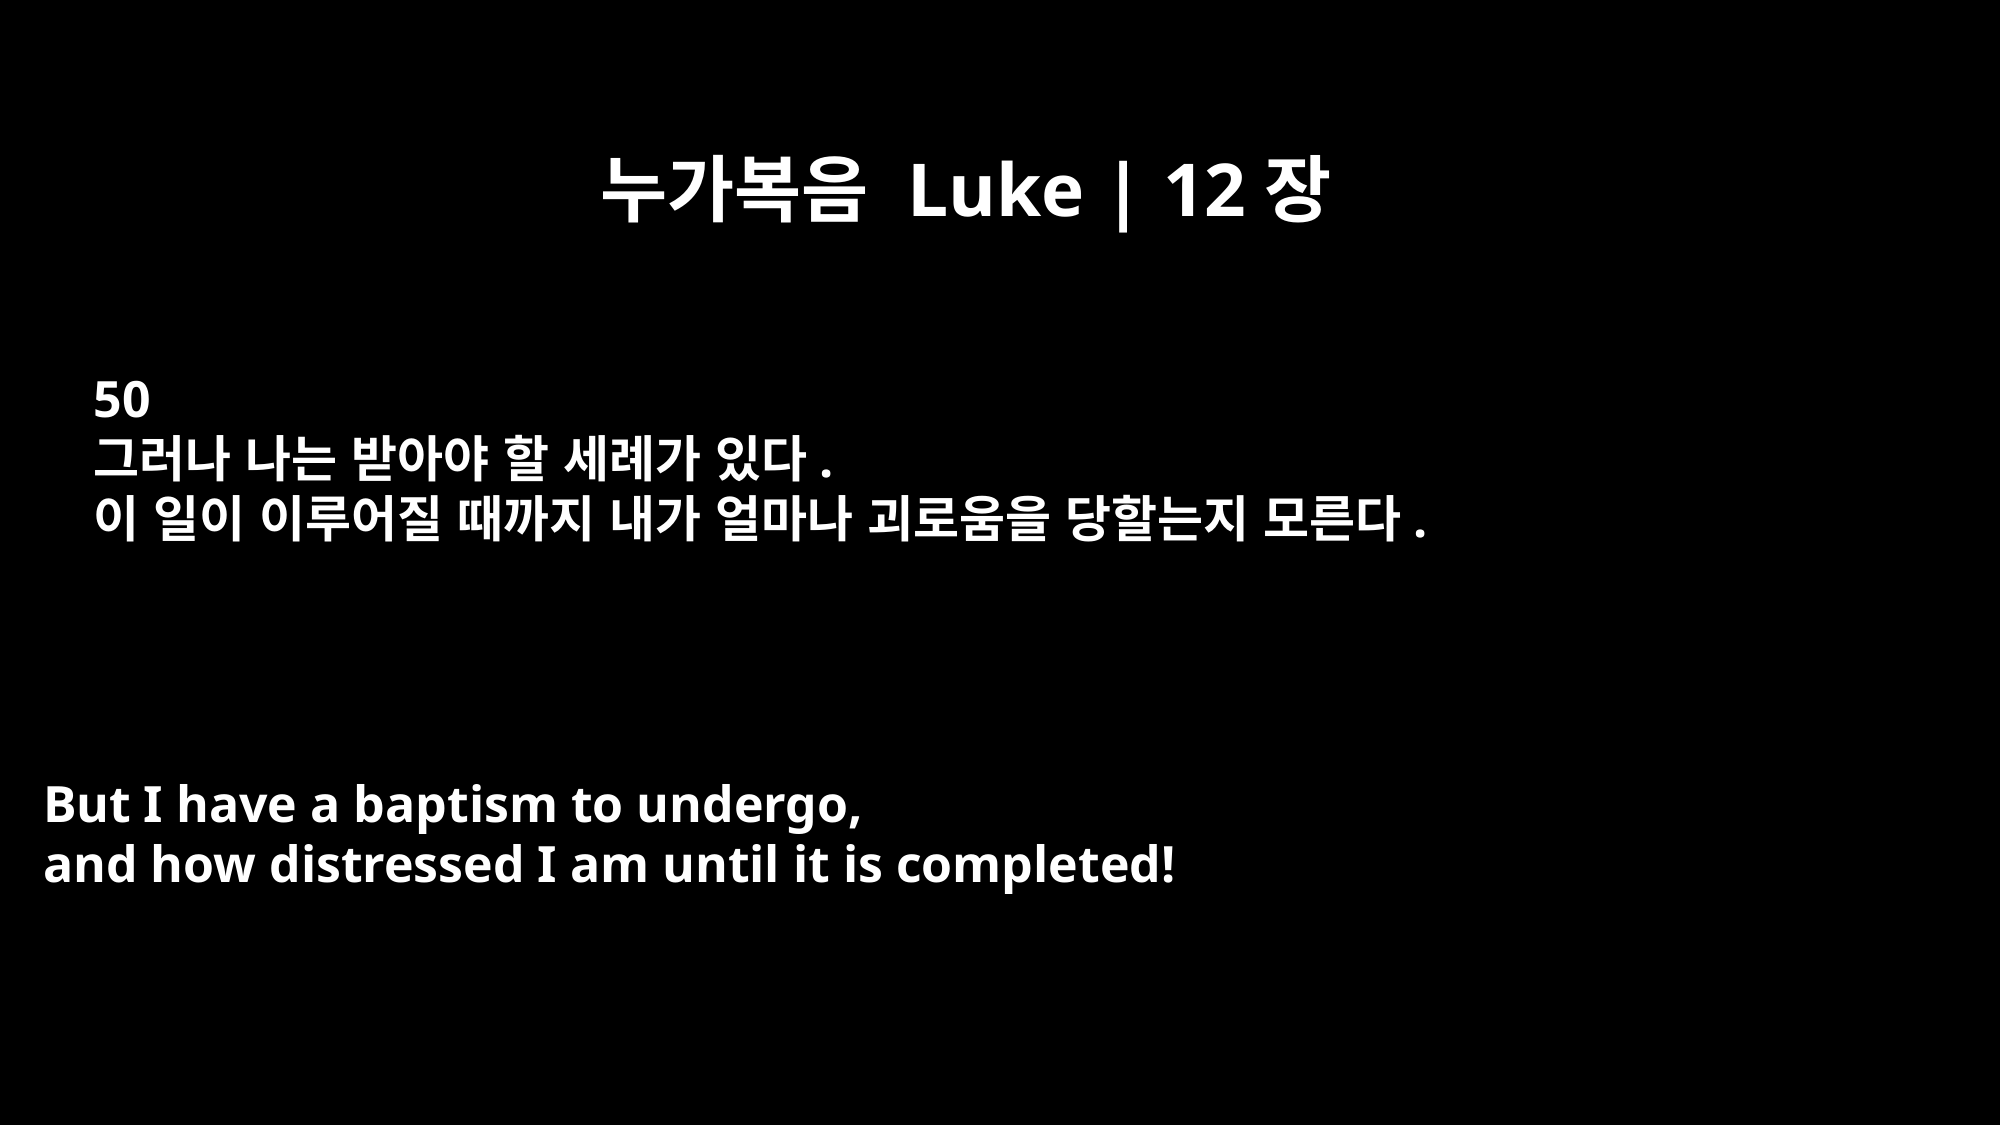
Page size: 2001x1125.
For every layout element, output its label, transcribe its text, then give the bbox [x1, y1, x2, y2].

text_box 50 그러나 나는 받아야 할 세례가 있다. 이 일이 이루어질 때까지 내가 얼마나 괴로움을 당할는지 모른다. [78, 359, 1443, 555]
text_box But I have a baptism to undergo, and how distressed I am until it is completed! [28, 764, 1191, 900]
text_box 누가복음 Luke | 12장 [585, 136, 1347, 239]
